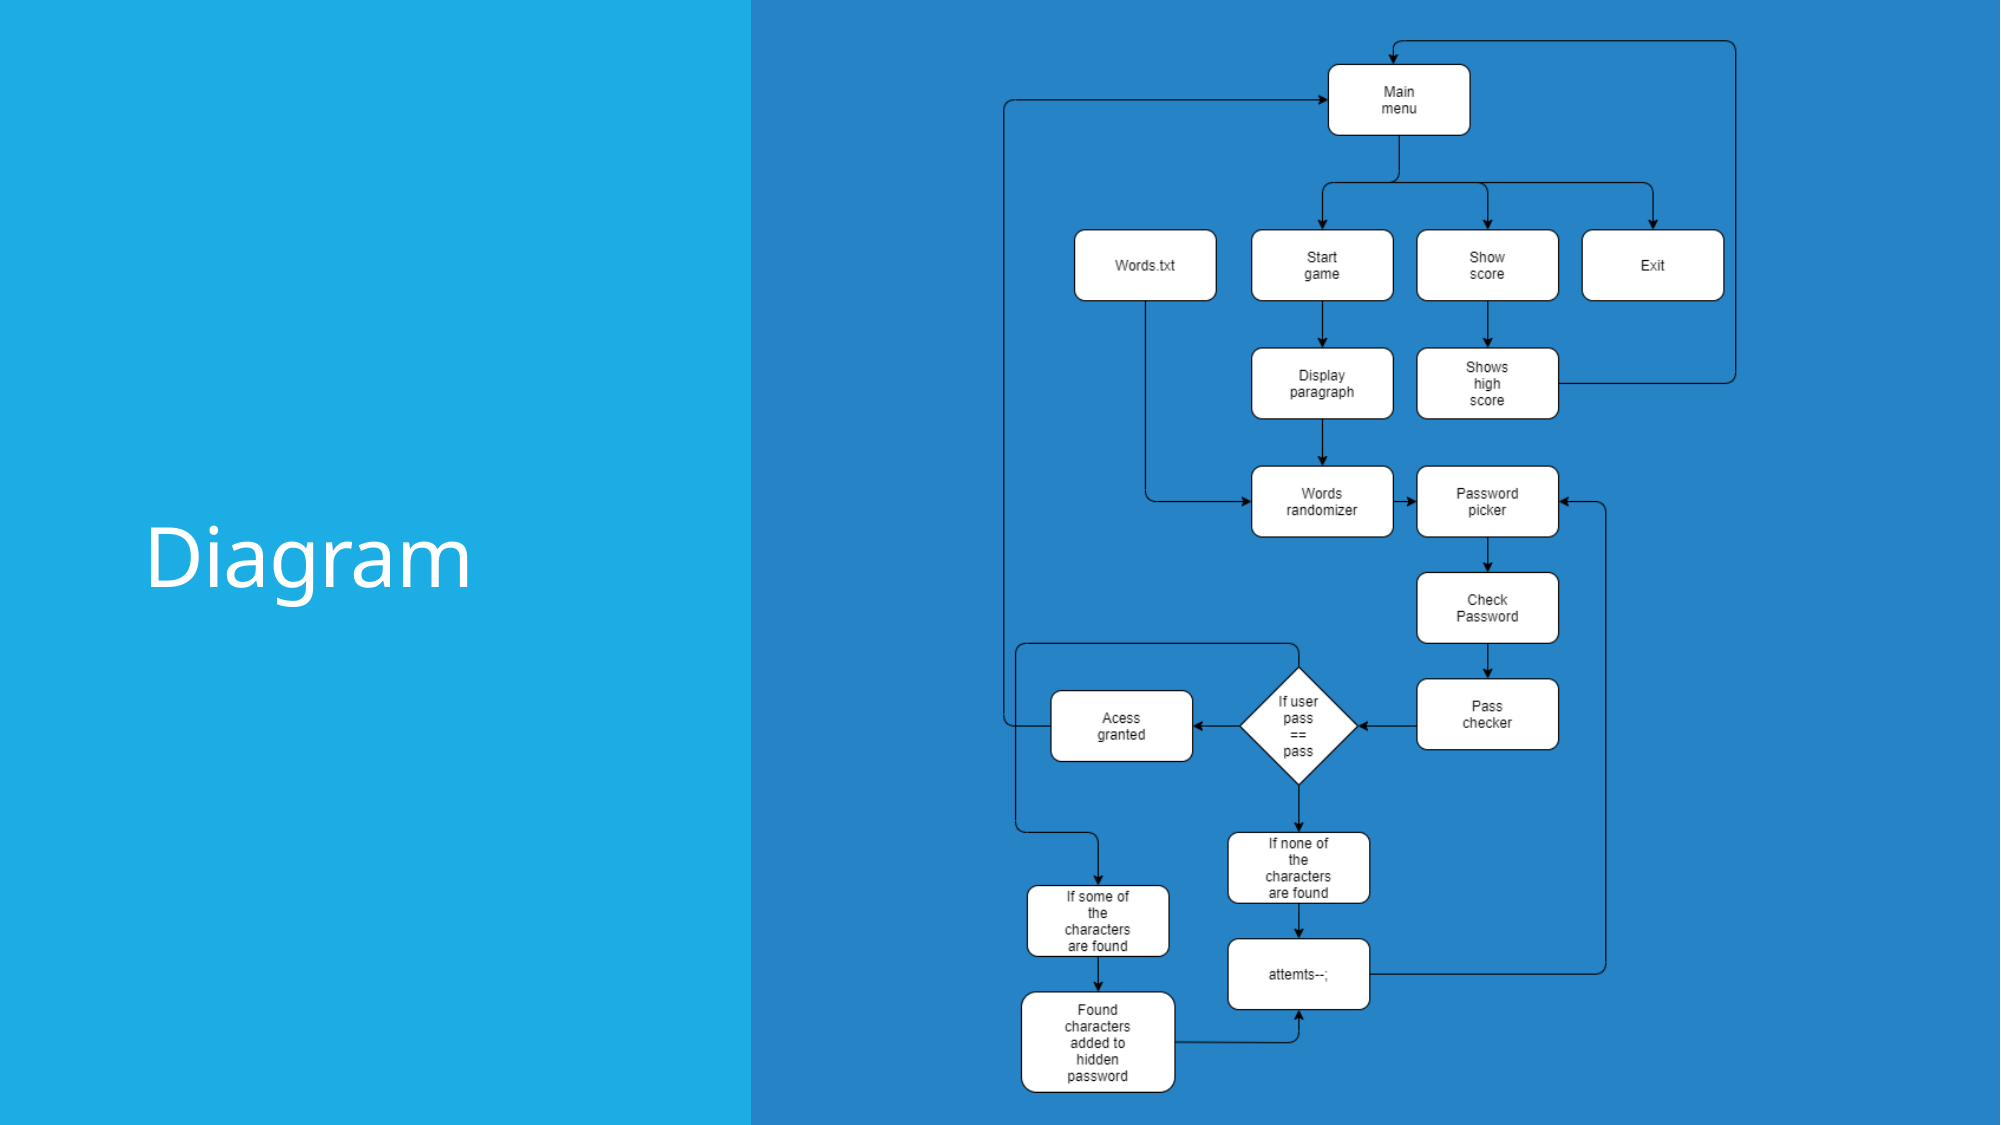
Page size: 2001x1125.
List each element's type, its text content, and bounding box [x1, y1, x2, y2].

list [994, 32, 1748, 1093]
text_box [750, 0, 2000, 1125]
title Diagram [128, 105, 698, 1020]
text_box [0, 0, 750, 1125]
